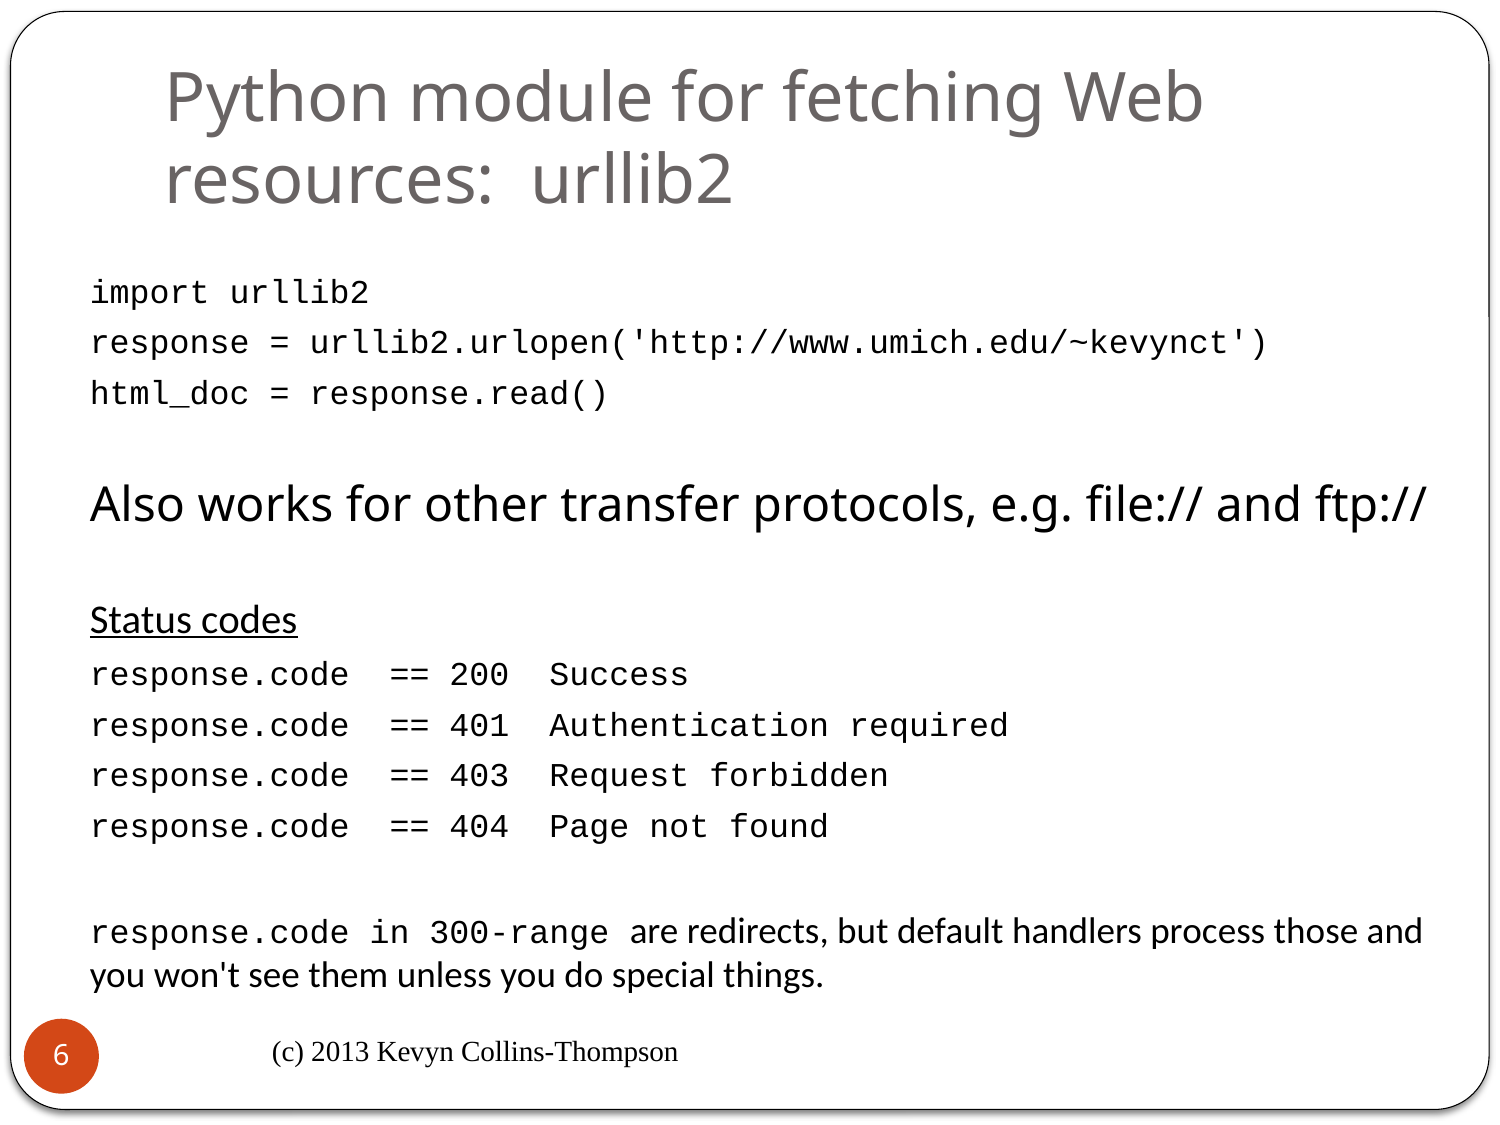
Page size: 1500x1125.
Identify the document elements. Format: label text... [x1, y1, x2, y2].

title Python module for fetching Web resources: urllib2 [150, 45, 1425, 233]
slide_number 6 [23, 1018, 99, 1094]
list import urllib2 response = urllib2.urlopen('http://www.umich.edu/~kevynct') html_doc = response.read() Also works for other transfer protocols, e.g. file:// and ftp:// Status codes response.code == 200 Success response.code == 401 Authentication required response.code == 403 Request forbidden response.code == 404 Page not found response.code in 300-range are redirects, but default handlers process those and you won't see them unless you do special things. [75, 262, 1500, 1005]
footer (c) 2013 Kevyn Collins-Thompson [150, 1012, 800, 1088]
